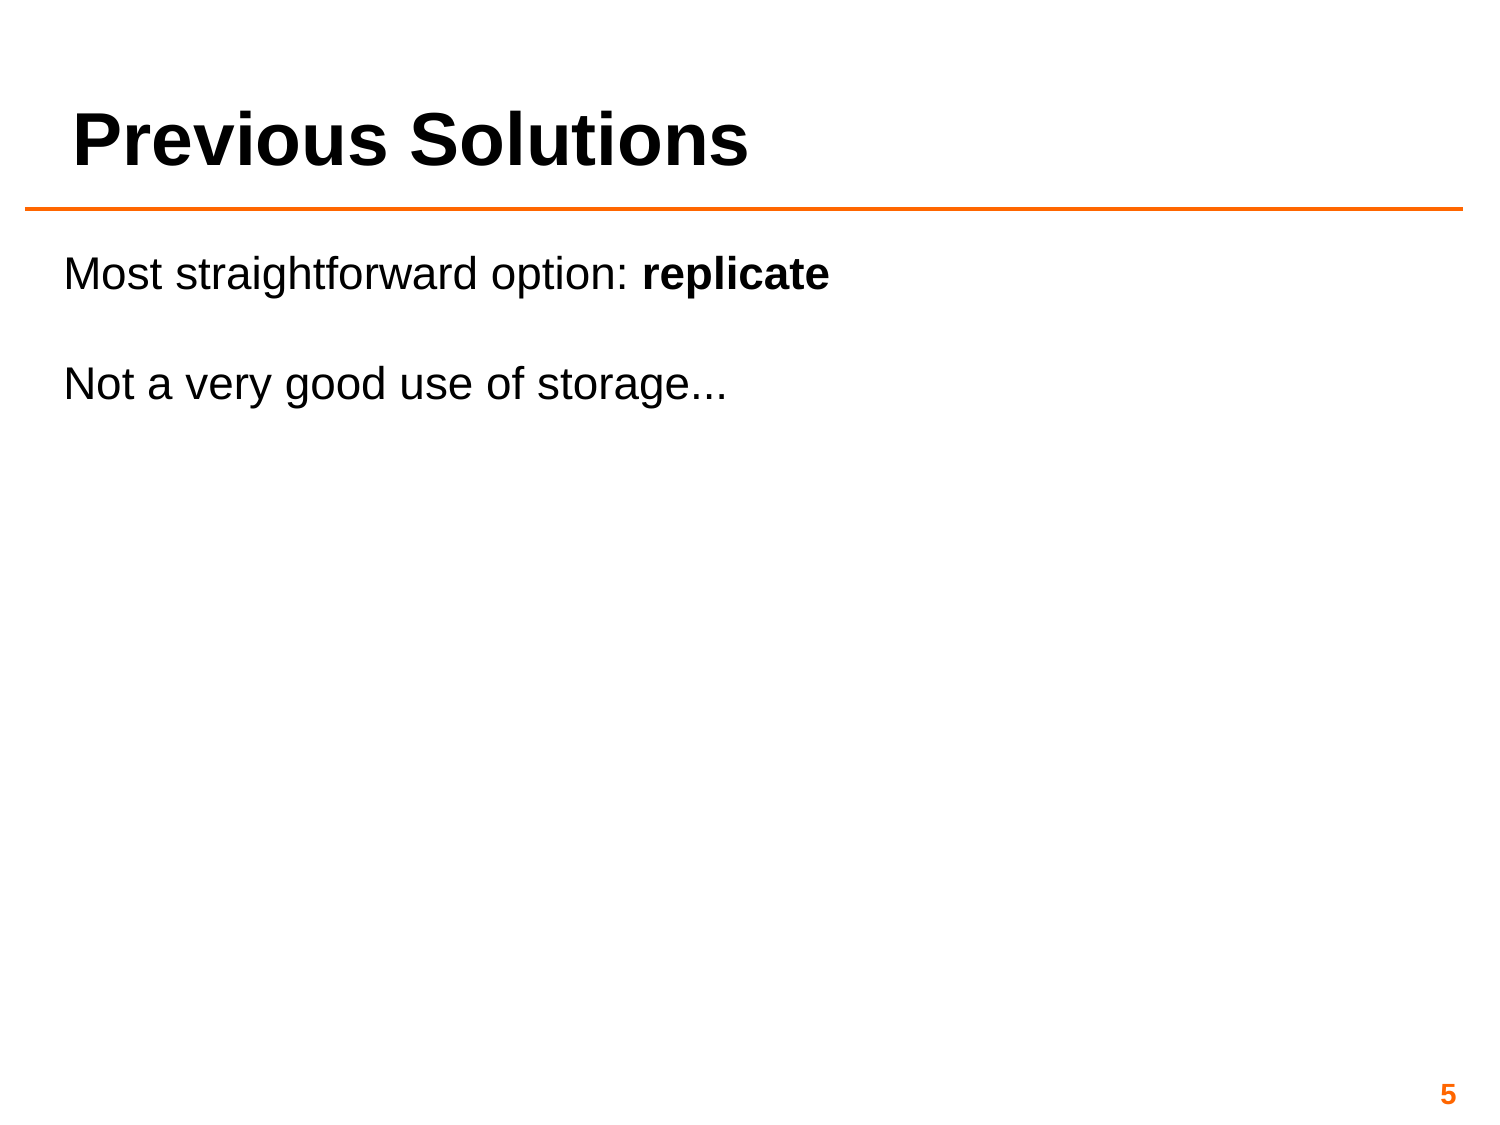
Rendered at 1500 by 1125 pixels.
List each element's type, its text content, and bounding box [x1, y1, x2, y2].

list Most straightforward option: replicate Not a very good use of storage... [57, 237, 1463, 1063]
slide_number ‹#› [1112, 1074, 1463, 1110]
title Previous Solutions [57, 12, 1463, 188]
